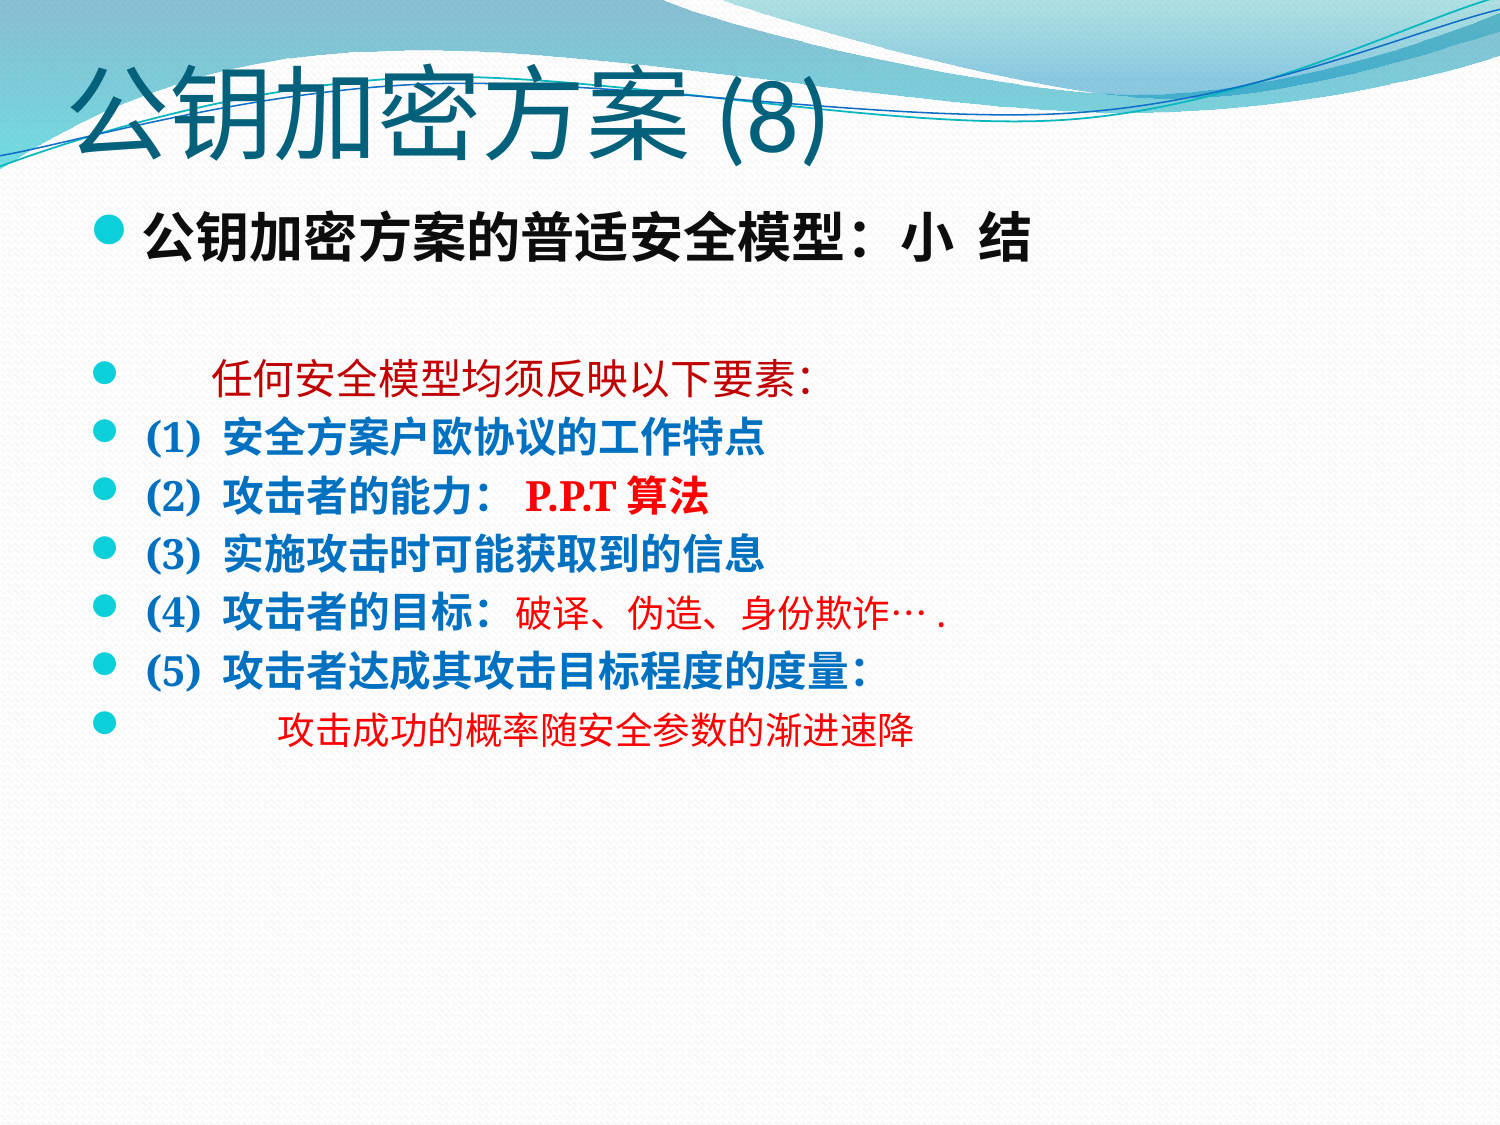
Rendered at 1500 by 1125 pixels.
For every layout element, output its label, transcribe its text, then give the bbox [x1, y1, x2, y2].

list 公钥加密方案的普适安全模型：小 结 任何安全模型均须反映以下要素： (1) 安全方案户欧协议的工作特点 (2) 攻击者的能力：P.P.T算法 (3) 实施攻击时可能获取到的信息 (4) 攻击者的目标：破译、伪造、身份欺诈…. (5) 攻击者达成其攻击目标程度的度量： 攻击成功的概率随安全参数的渐进速降 [75, 196, 1425, 1038]
title 公钥加密方案(8) [64, 30, 1415, 174]
